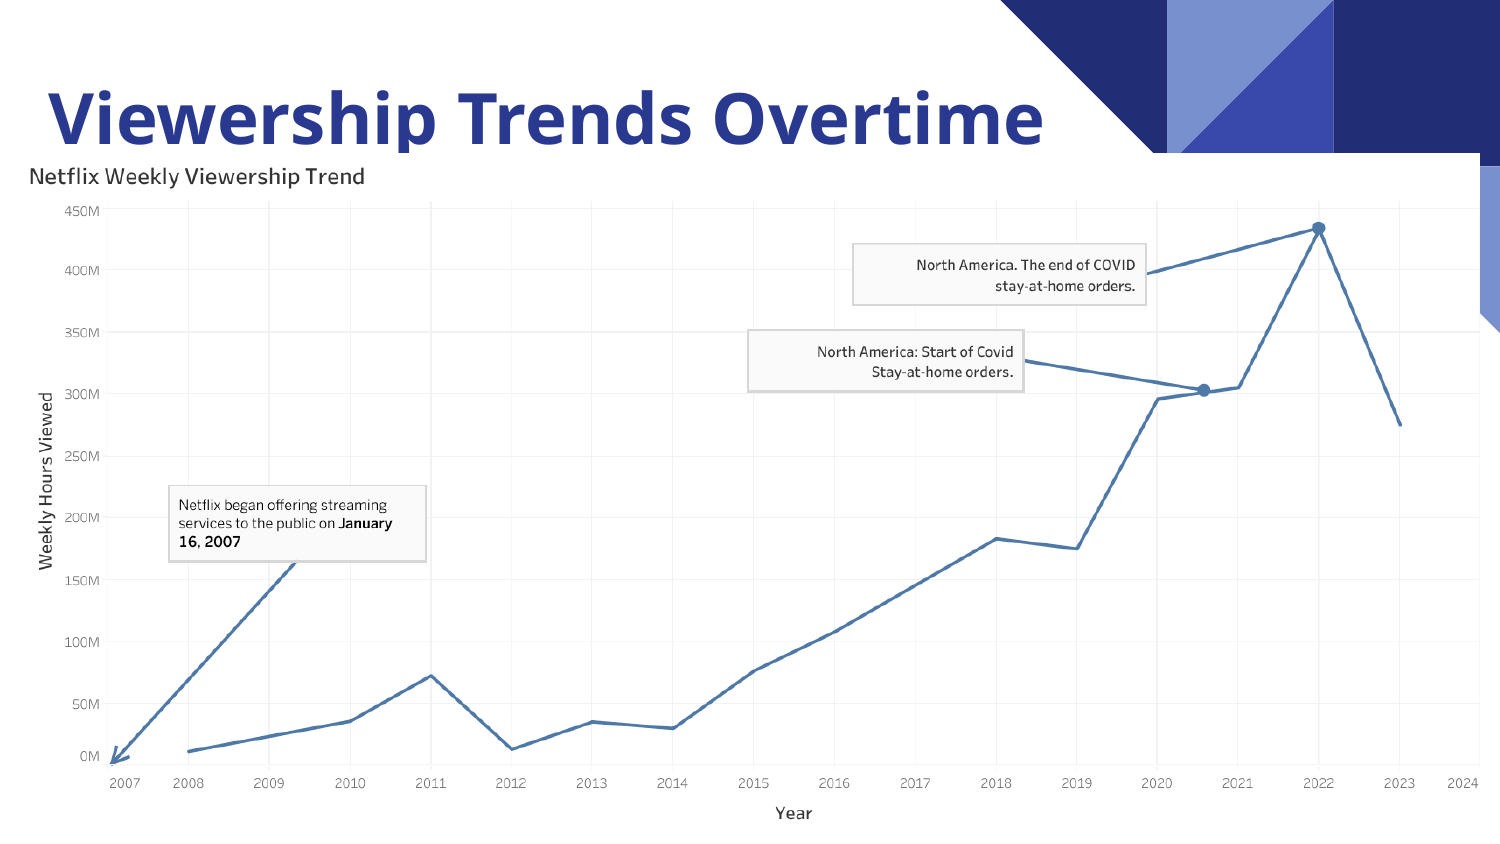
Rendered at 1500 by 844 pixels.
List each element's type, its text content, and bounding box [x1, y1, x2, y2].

title Viewership Trends Overtime [33, 36, 1383, 152]
picture [24, 153, 1481, 832]
